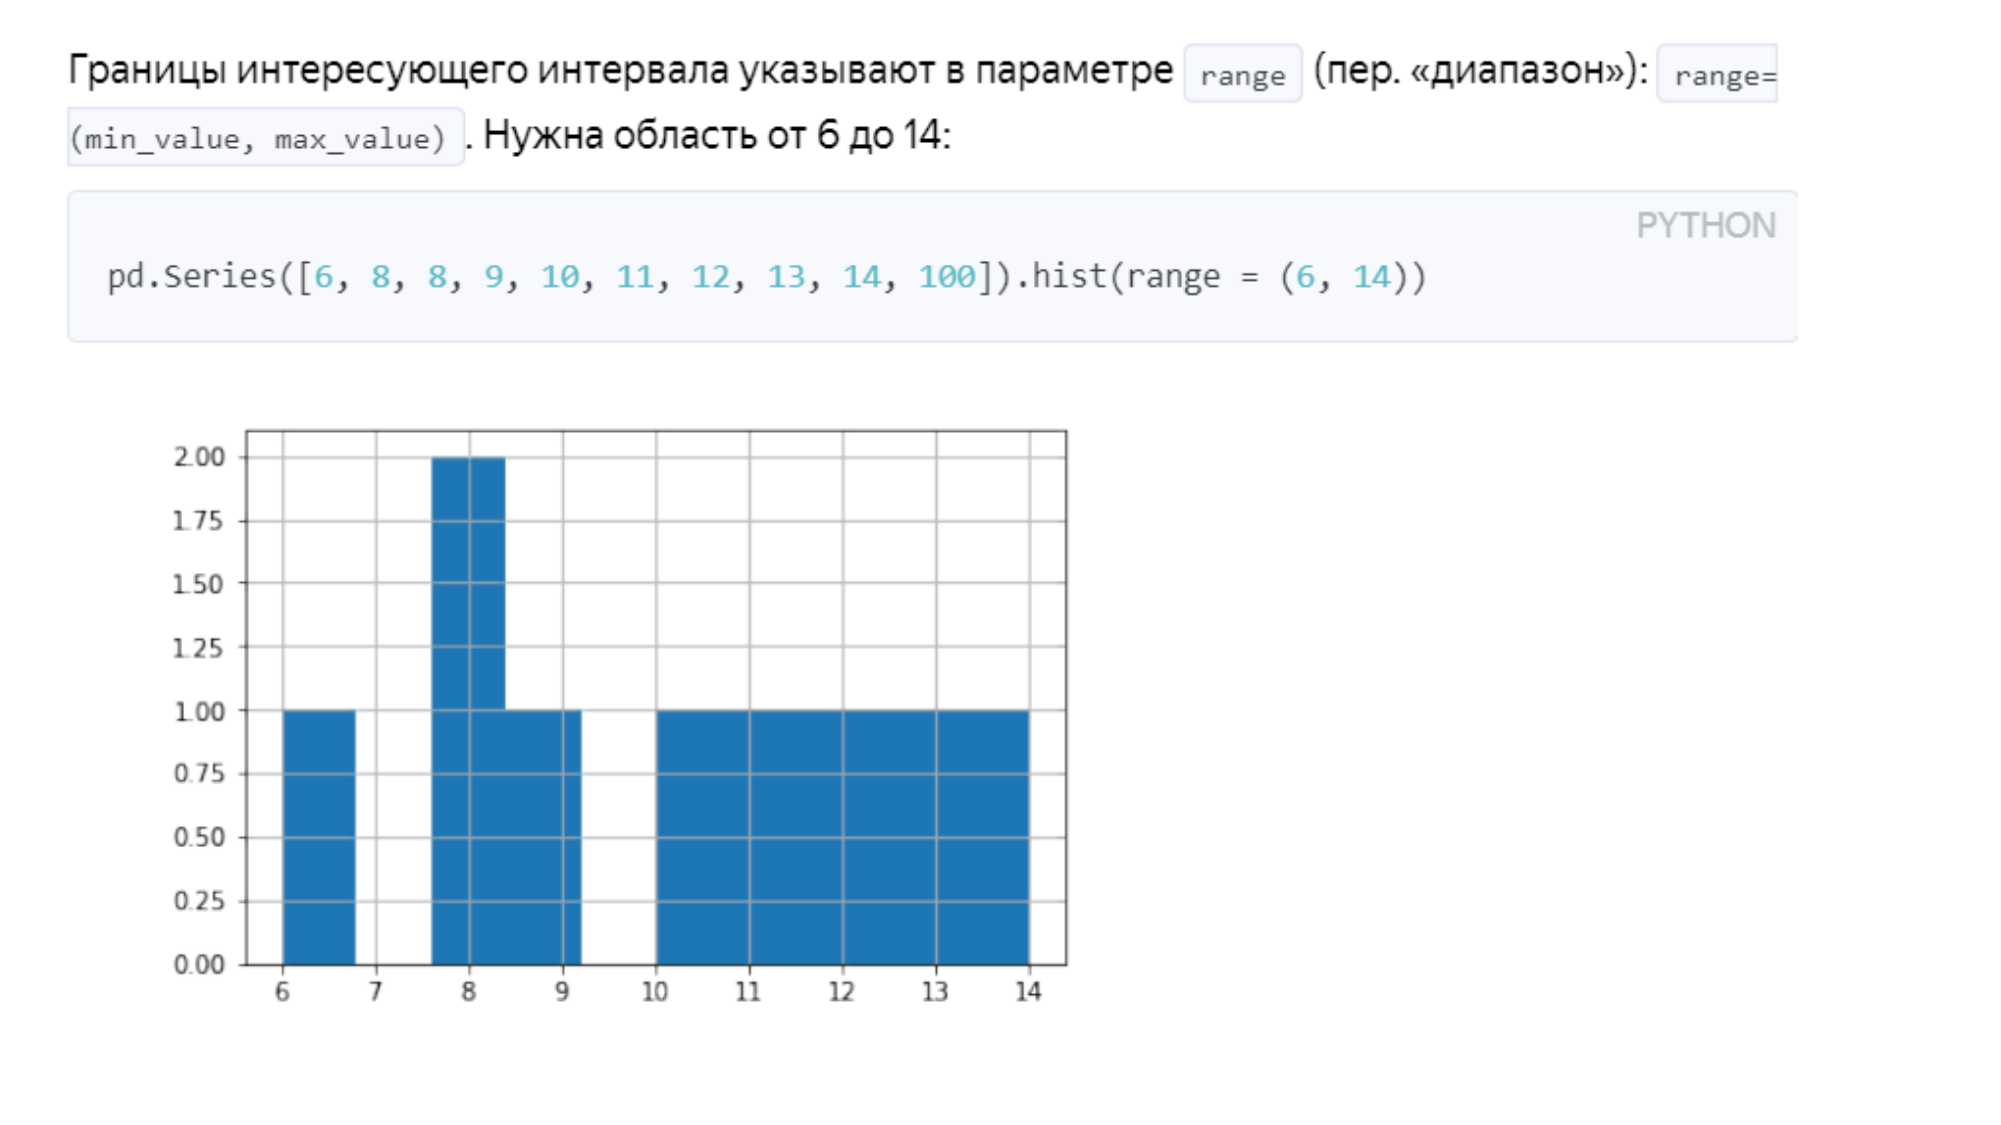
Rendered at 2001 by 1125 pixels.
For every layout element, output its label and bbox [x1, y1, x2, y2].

picture [52, 32, 1799, 360]
picture [133, 374, 1197, 1050]
